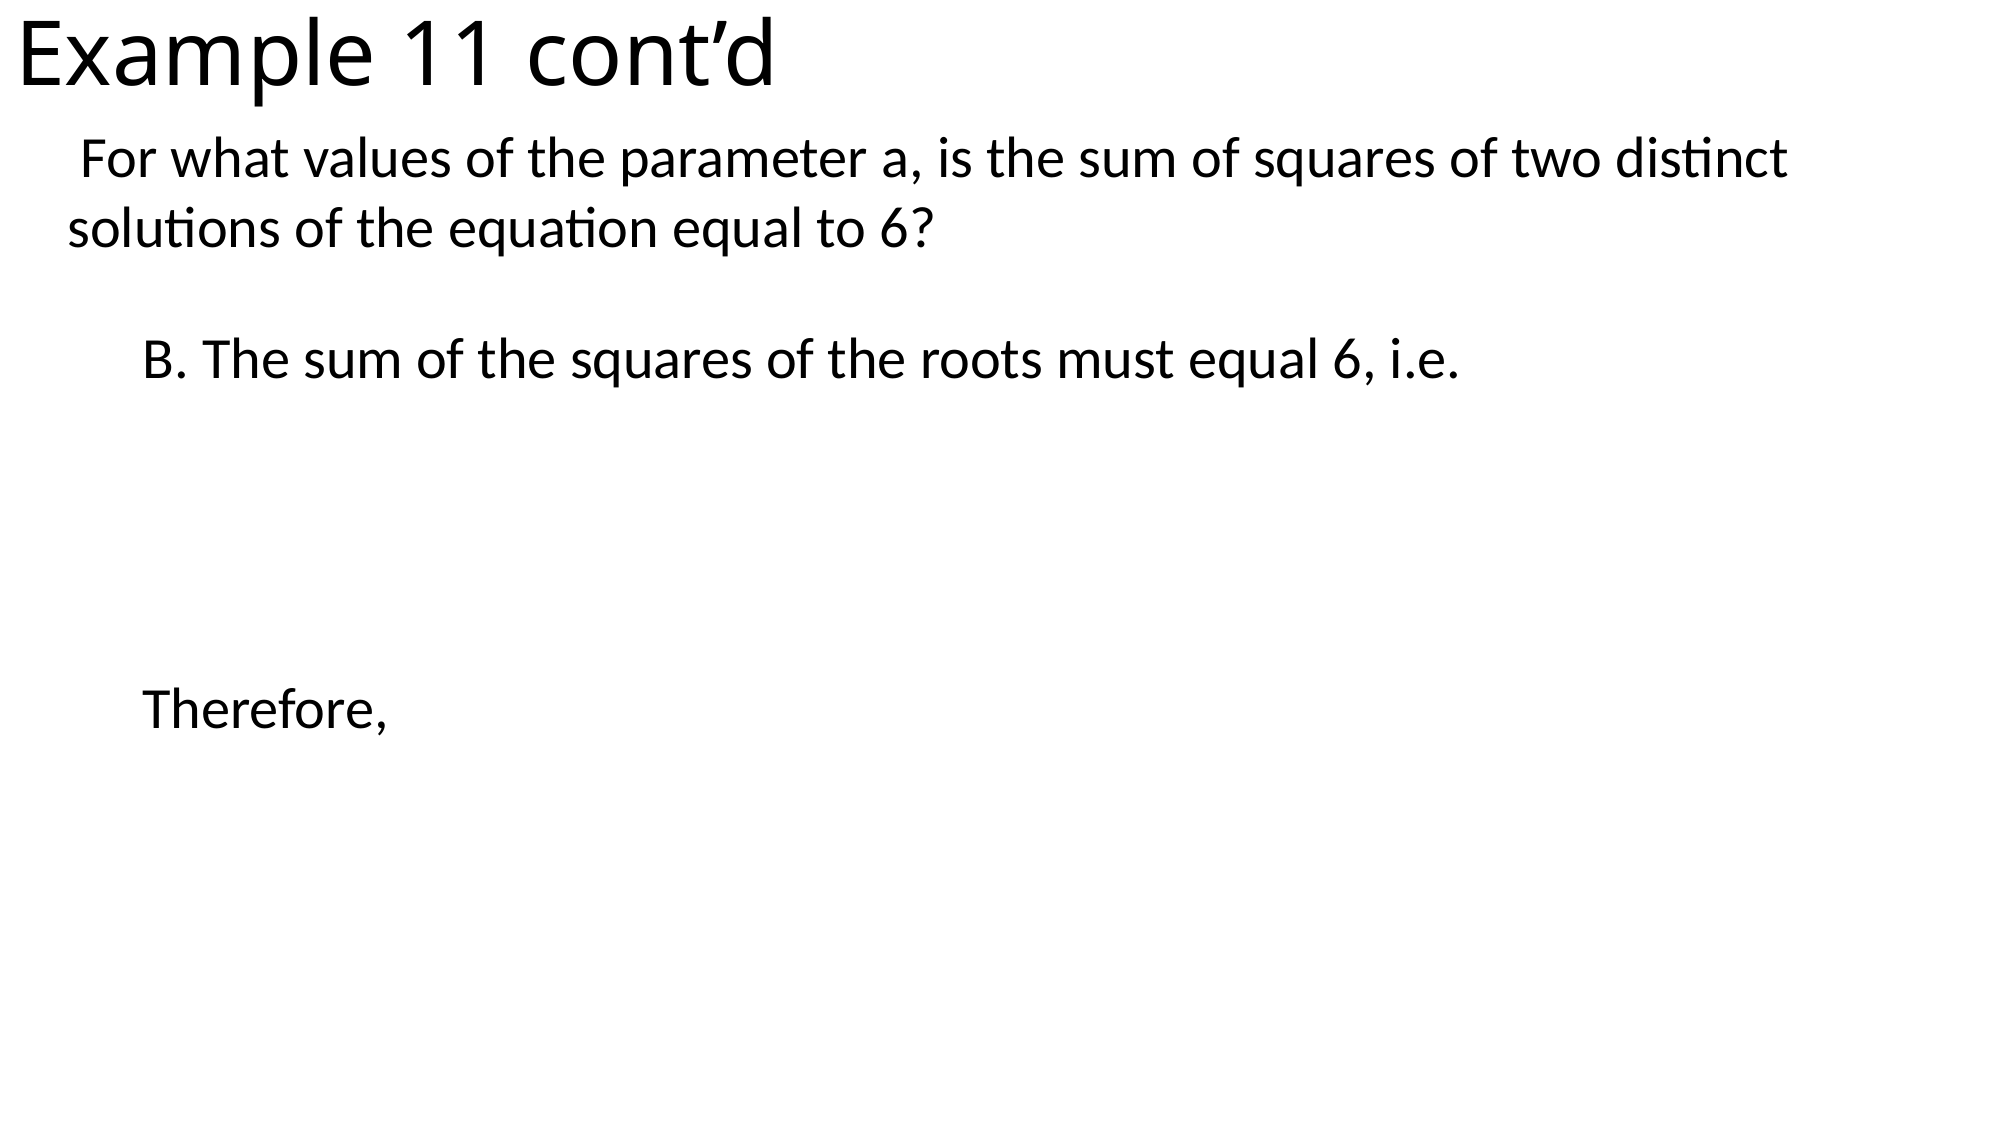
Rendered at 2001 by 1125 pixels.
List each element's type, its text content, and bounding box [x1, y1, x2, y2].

title Example 11 cont’d [0, 0, 1863, 113]
